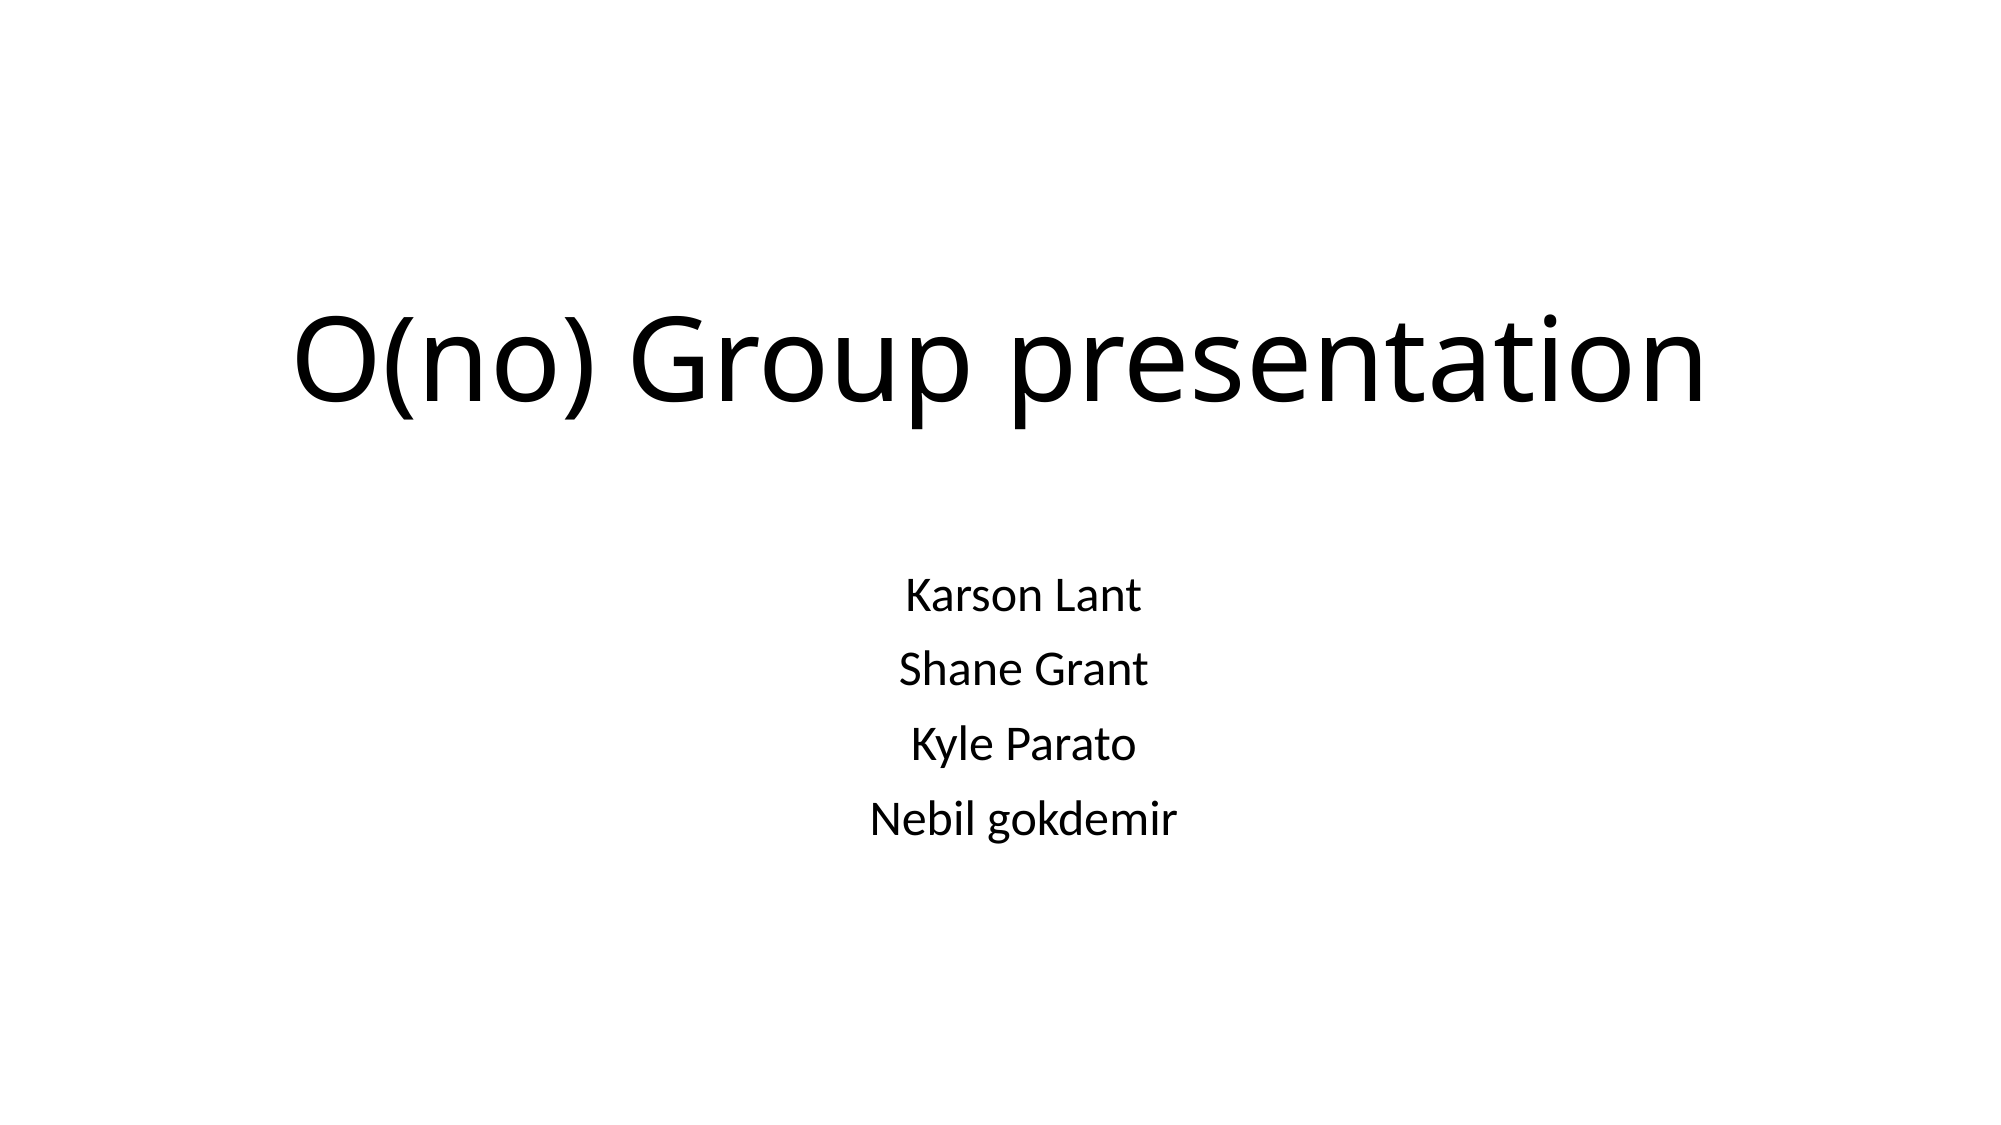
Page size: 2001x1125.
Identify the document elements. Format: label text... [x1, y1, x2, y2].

subtitle Karson Lant Shane Grant Kyle Parato Nebil gokdemir [249, 479, 1798, 956]
title O(no) Group presentation [249, 184, 1750, 479]
